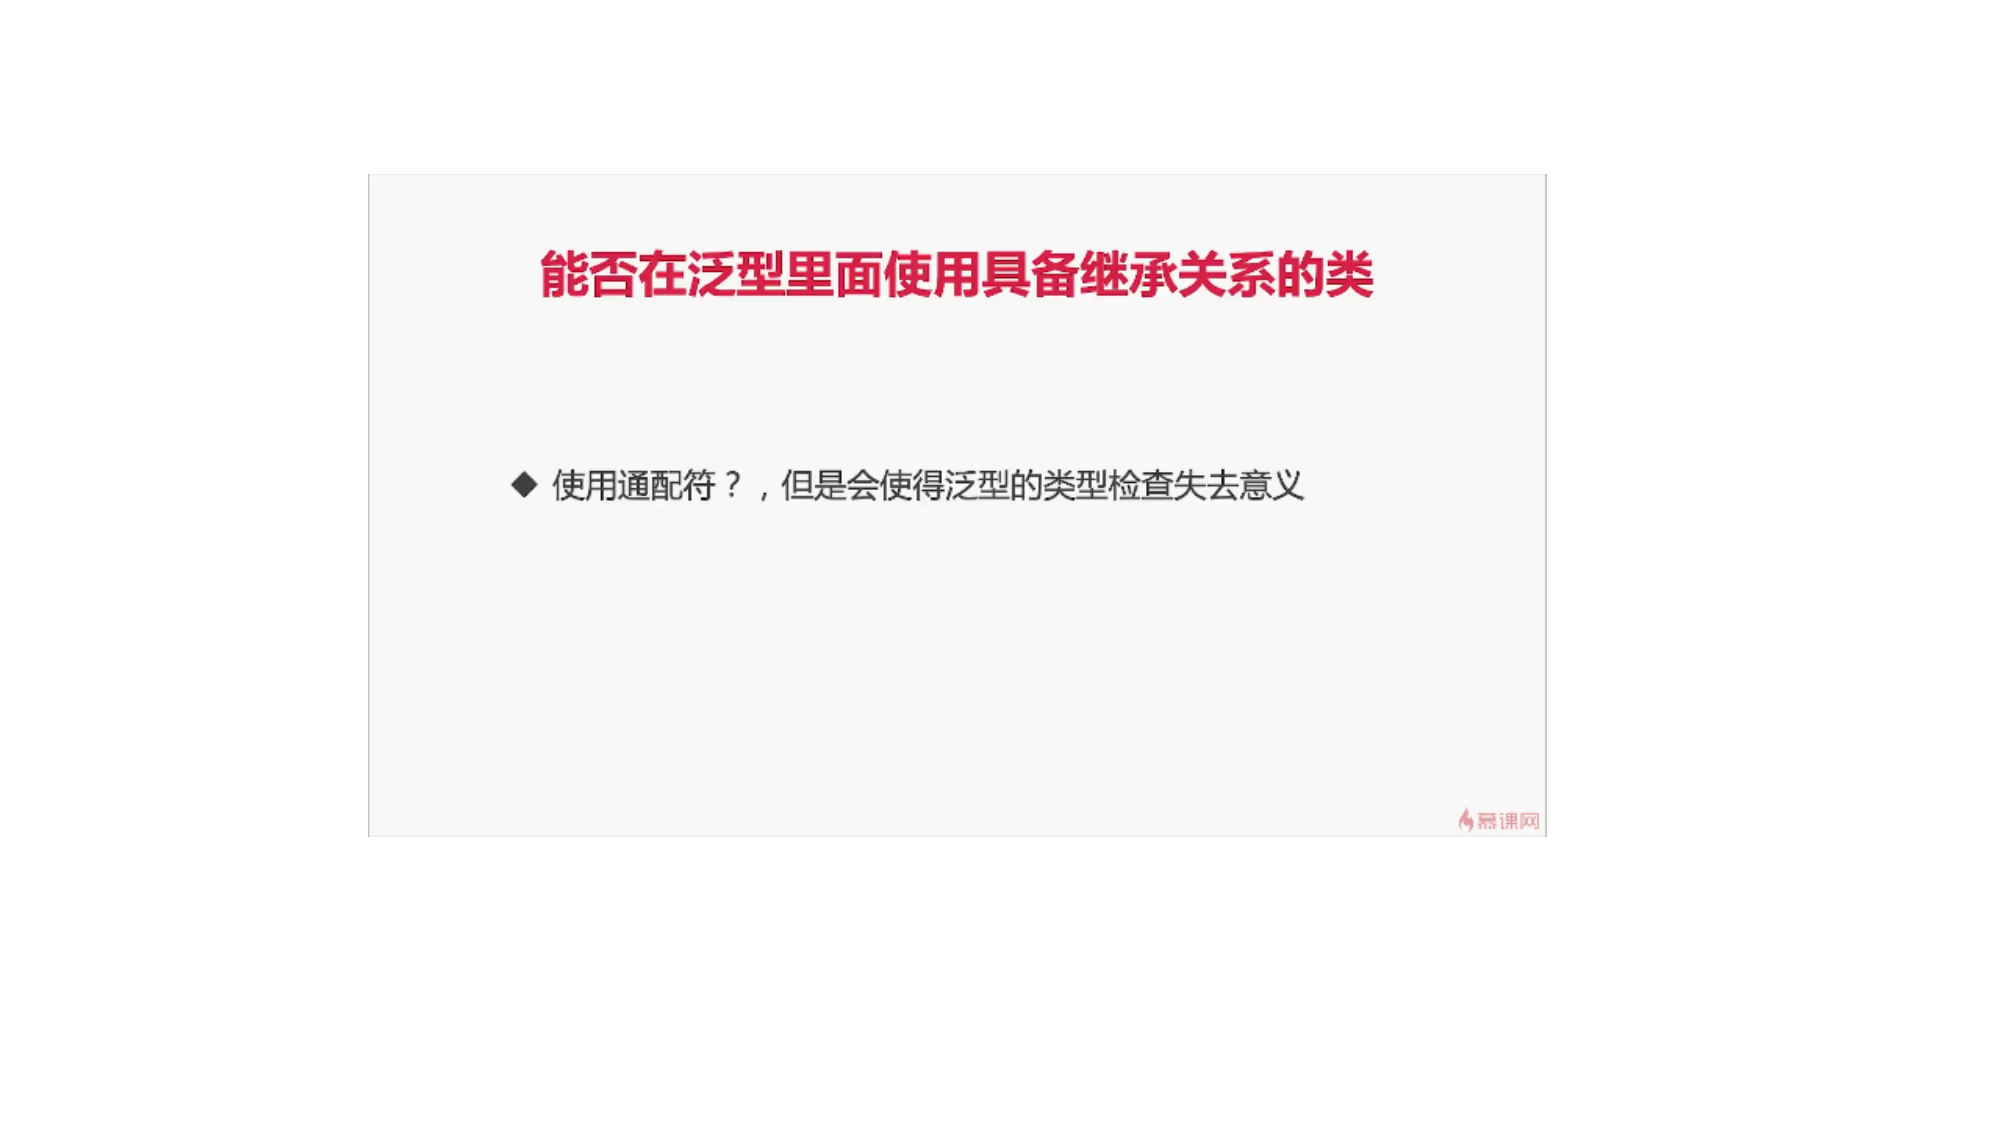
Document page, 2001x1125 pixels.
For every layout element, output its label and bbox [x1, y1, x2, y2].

picture [368, 174, 1547, 837]
